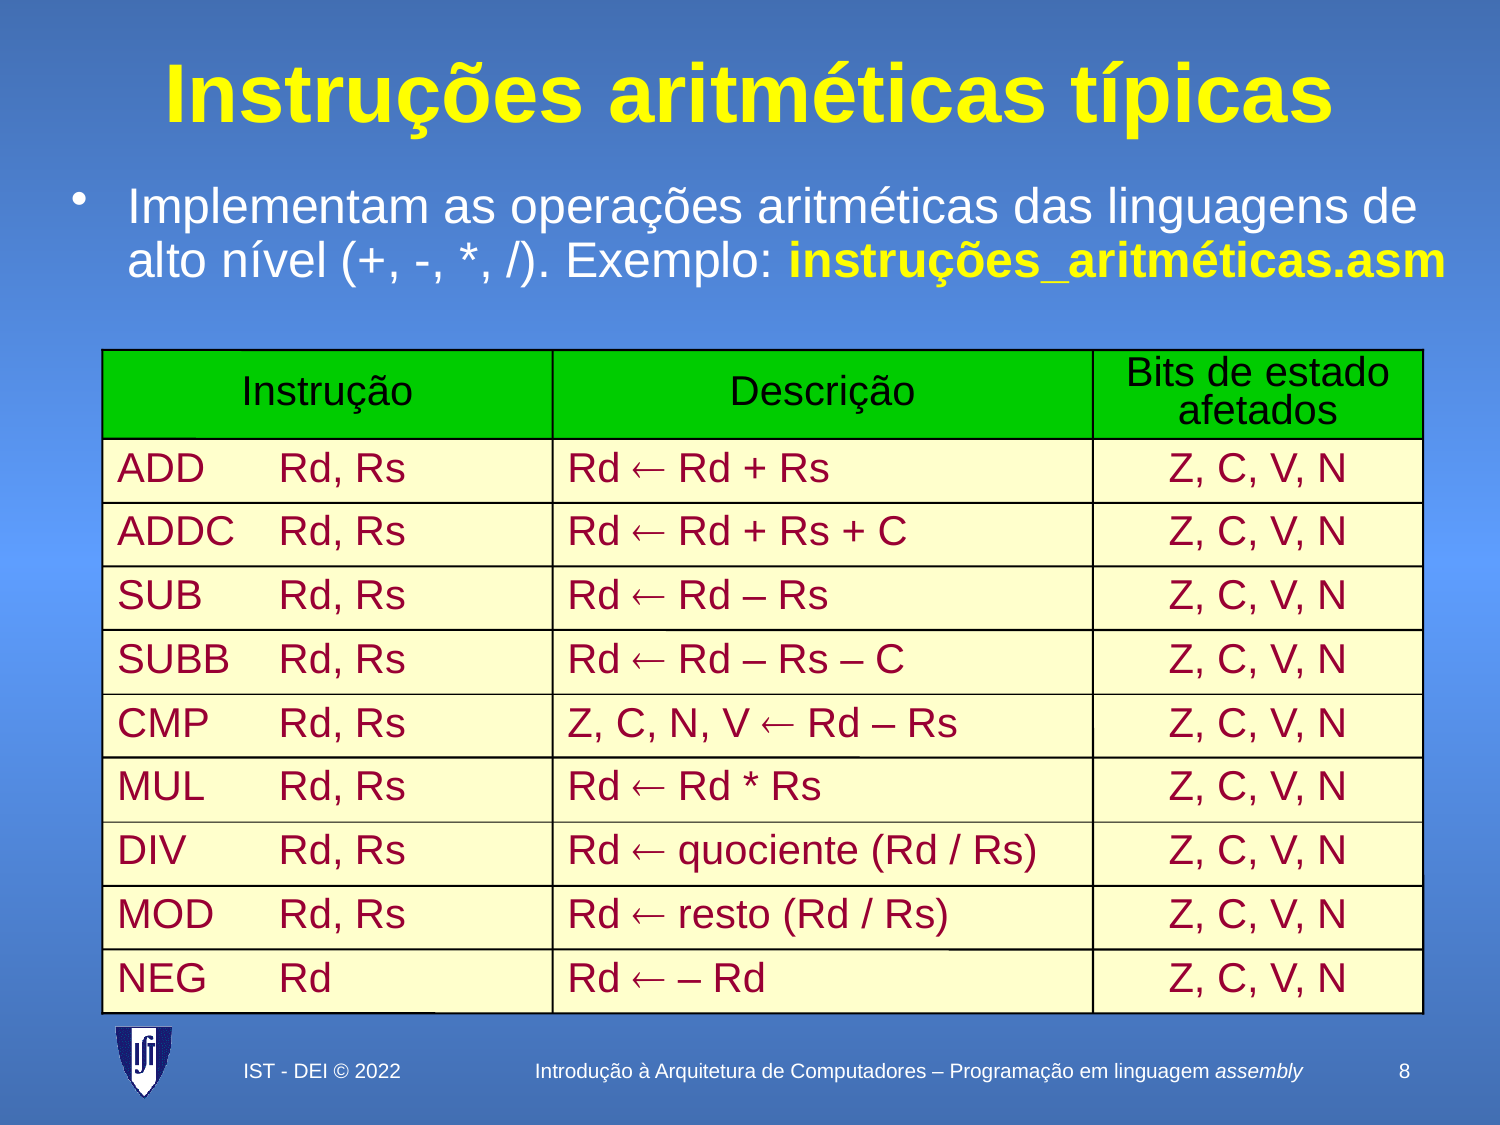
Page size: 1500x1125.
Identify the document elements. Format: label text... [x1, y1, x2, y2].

title Instruções aritméticas típicas [99, 33, 1400, 146]
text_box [102, 349, 1424, 1014]
footer IST - DEI © 2022 [199, 1049, 451, 1088]
list Implementam as operações aritméticas das linguagens de alto nível (+, -, *, /). Exemplo: instruções_aritméticas.asm [55, 172, 1470, 323]
picture [112, 1024, 175, 1100]
